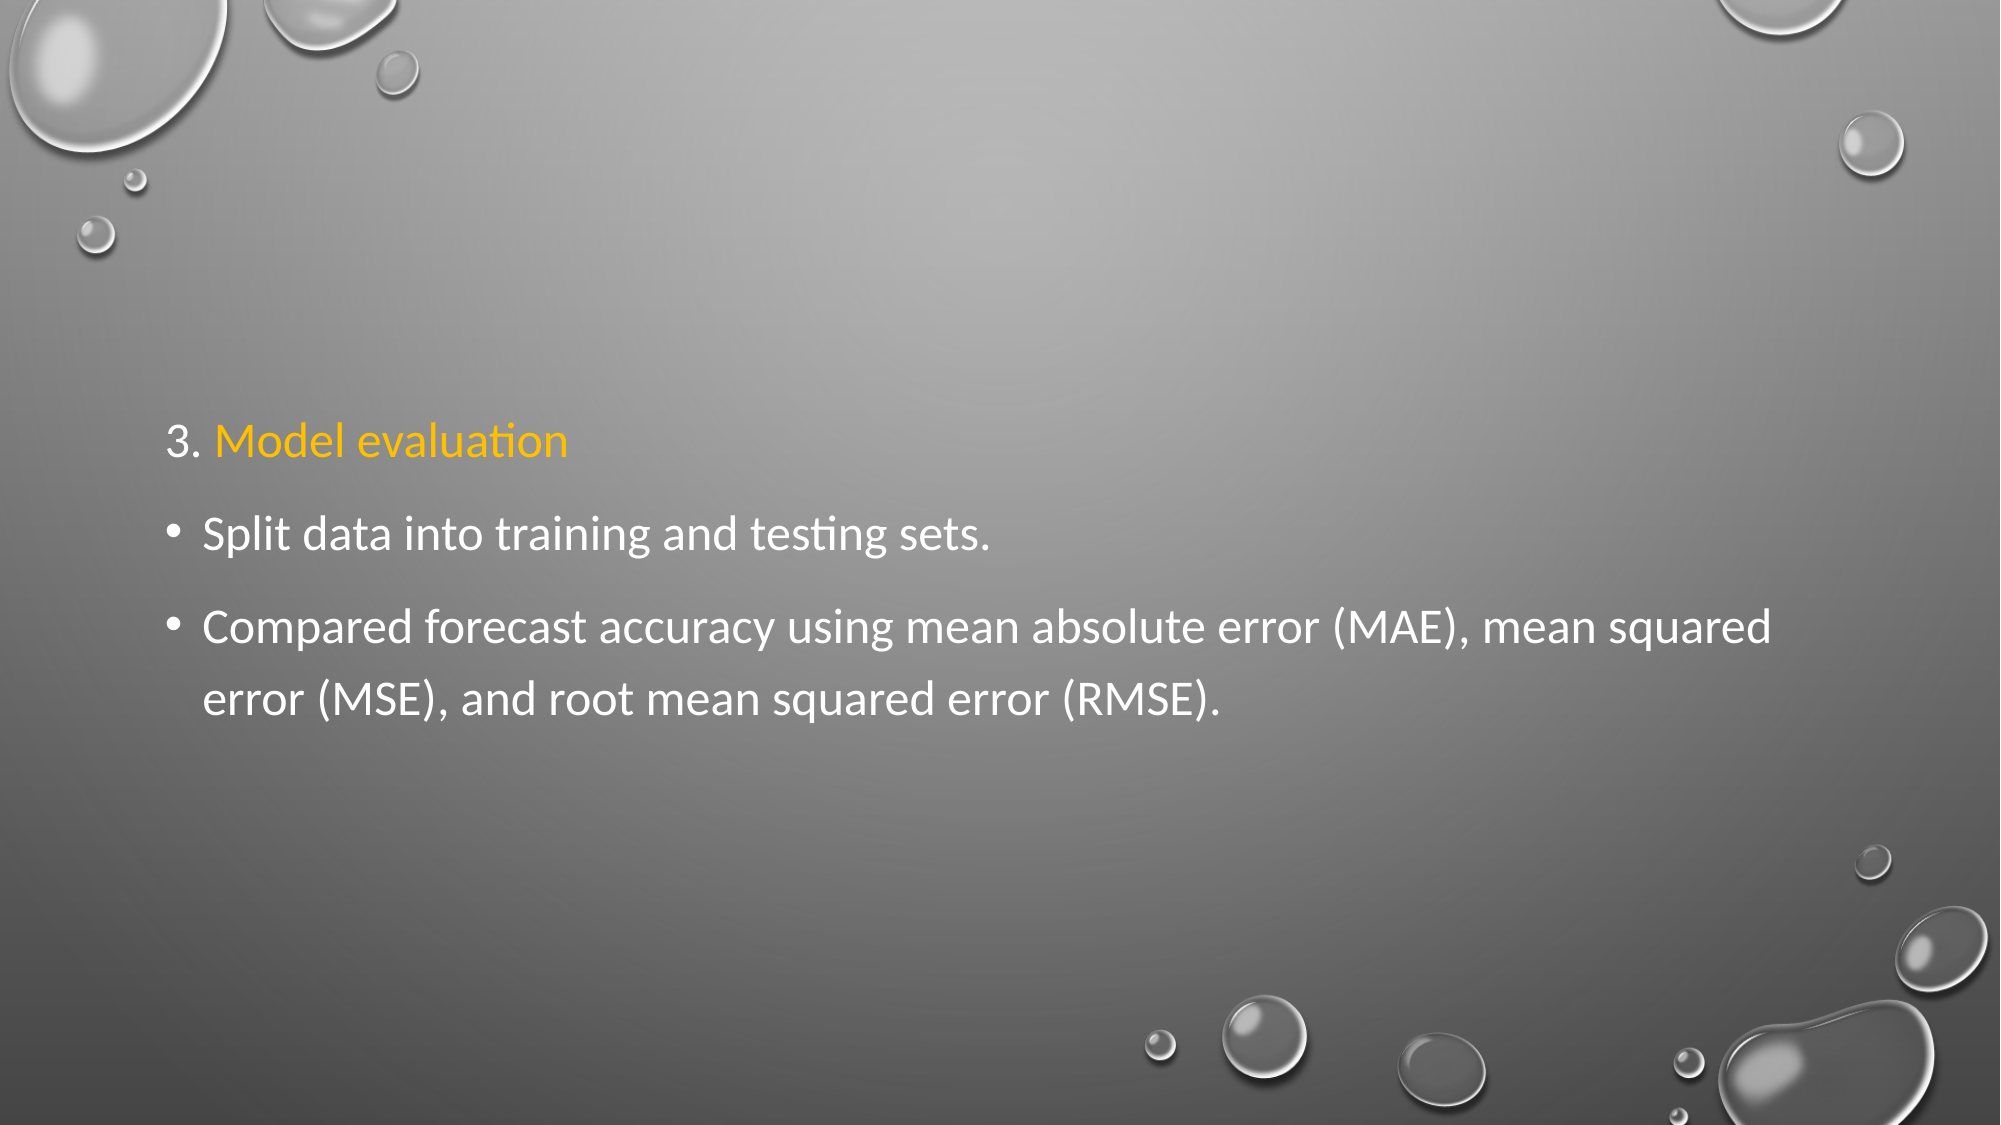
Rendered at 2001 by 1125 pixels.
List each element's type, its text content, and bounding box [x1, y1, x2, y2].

picture [0, 0, 2000, 1125]
list 3. Model evaluation Split data into training and testing sets. Compared forecast accuracy using mean absolute error (MAE), mean squared error (MSE), and root mean squared error (RMSE). [149, 388, 1850, 950]
